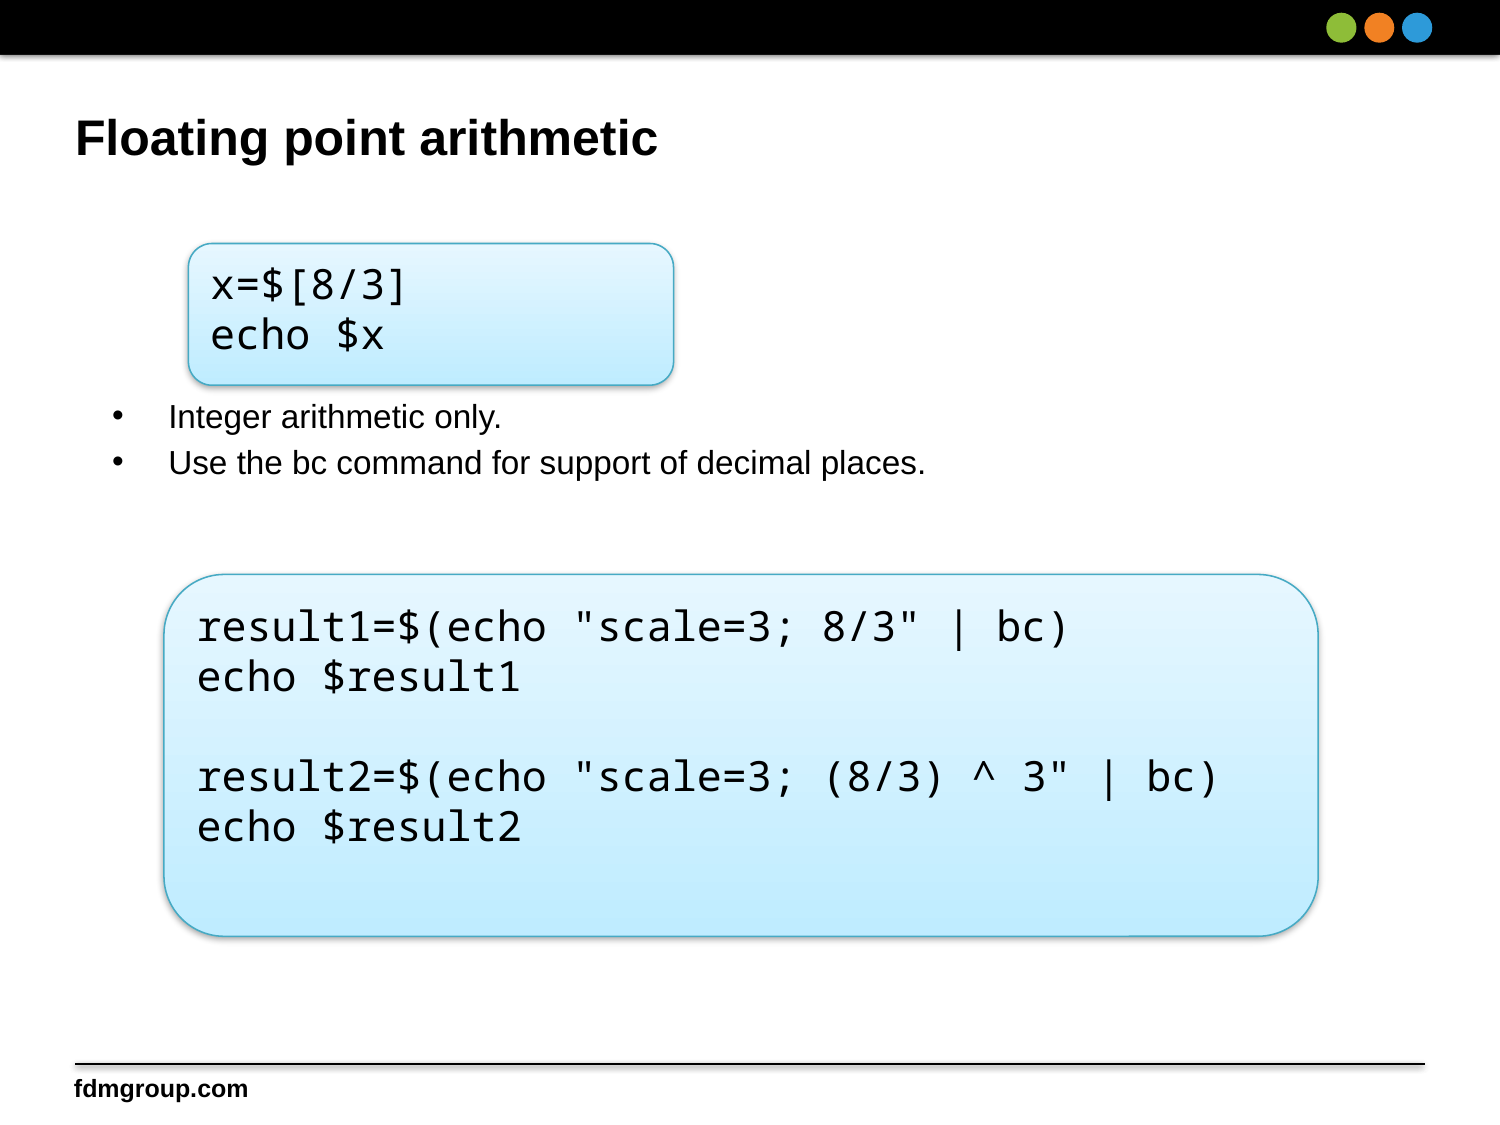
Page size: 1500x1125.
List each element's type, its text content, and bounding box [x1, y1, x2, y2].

text_box x=$[8/3] echo $x [187, 242, 675, 386]
title Floating point arithmetic [75, 105, 1425, 174]
text_box result1=$(echo "scale=3; 8/3" | bc) echo $result1 result2=$(echo "scale=3; (8/3) ^ 3" | bc) echo $result2 [163, 573, 1319, 938]
list Integer arithmetic only. Use the bc command for support of decimal places. [112, 394, 1388, 605]
